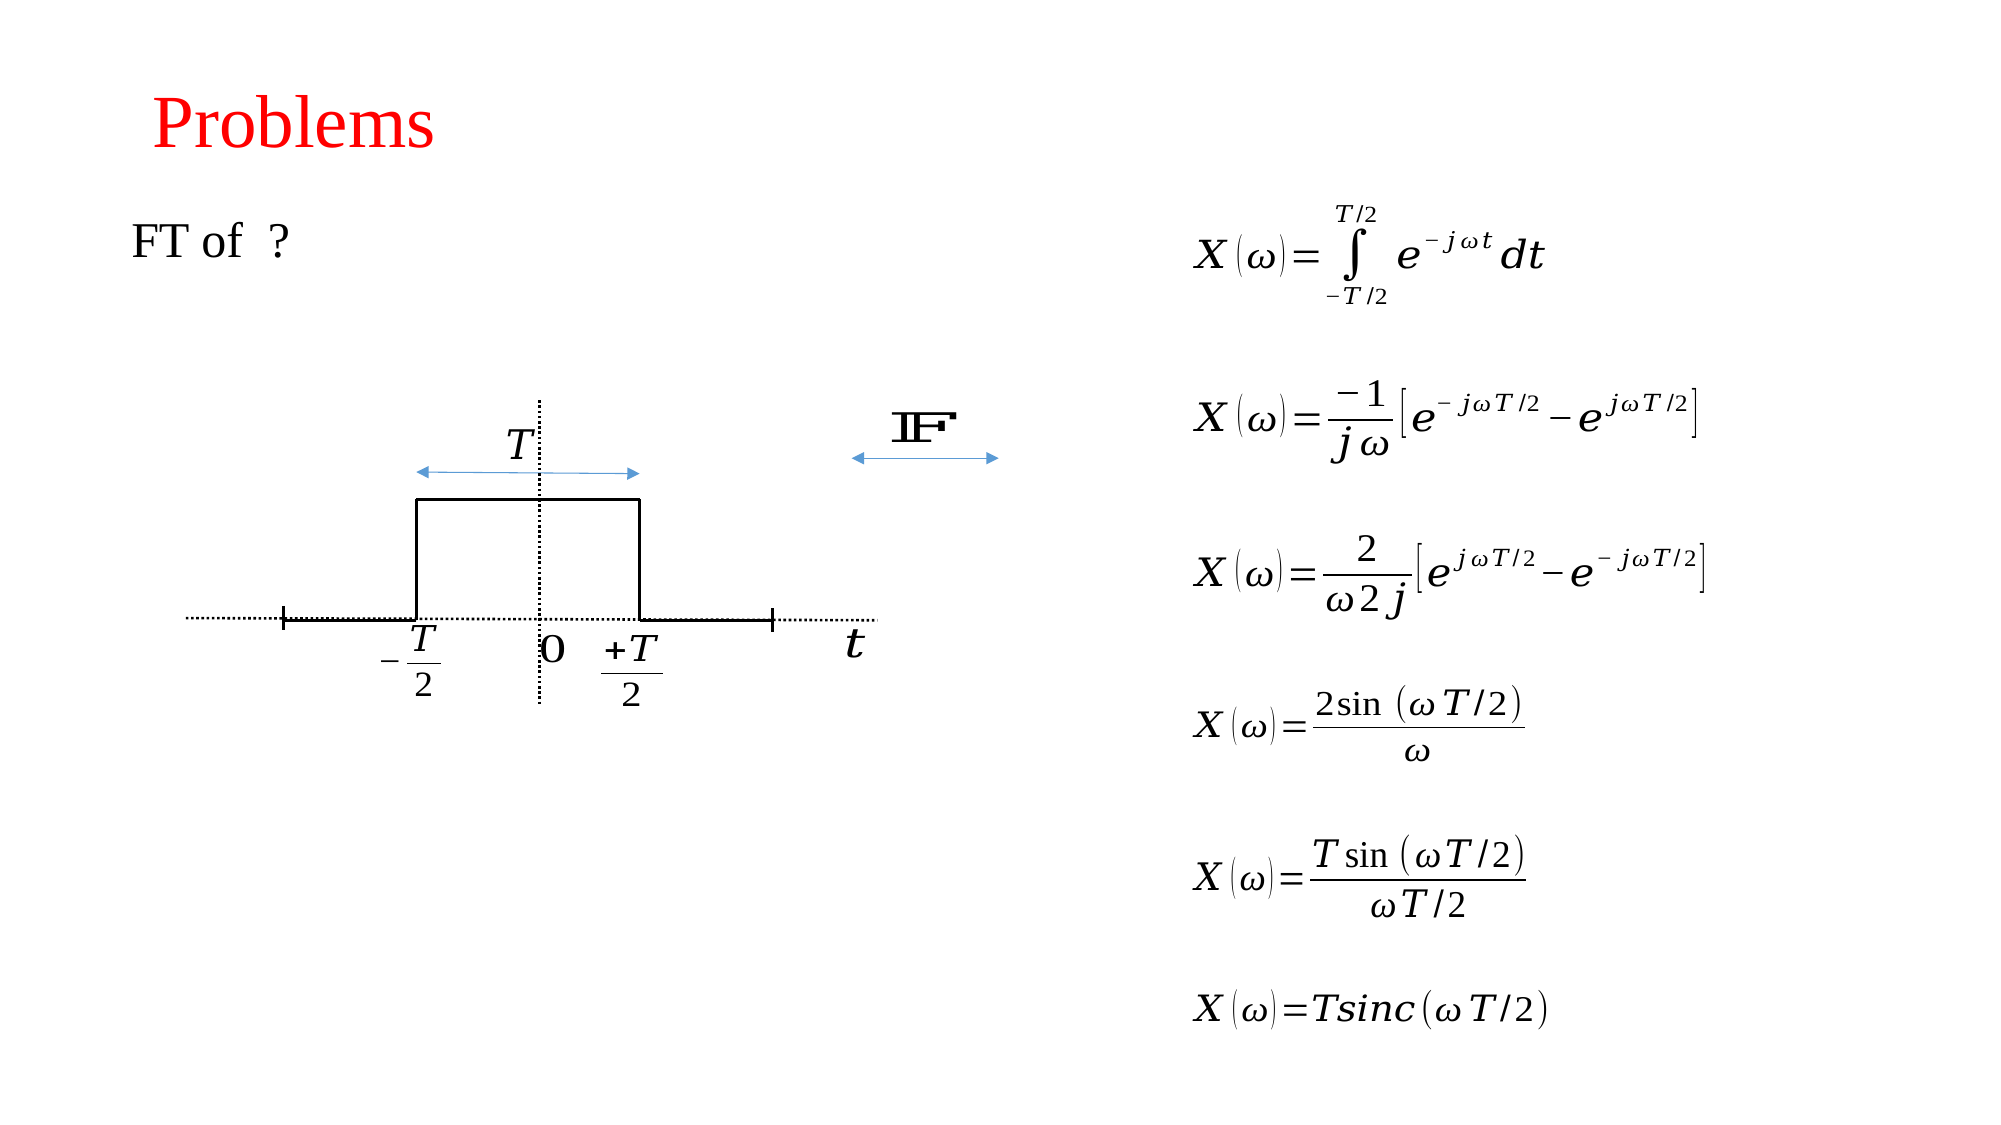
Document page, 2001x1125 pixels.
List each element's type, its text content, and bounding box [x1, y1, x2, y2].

title Problems [137, 59, 1863, 187]
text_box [185, 400, 878, 716]
